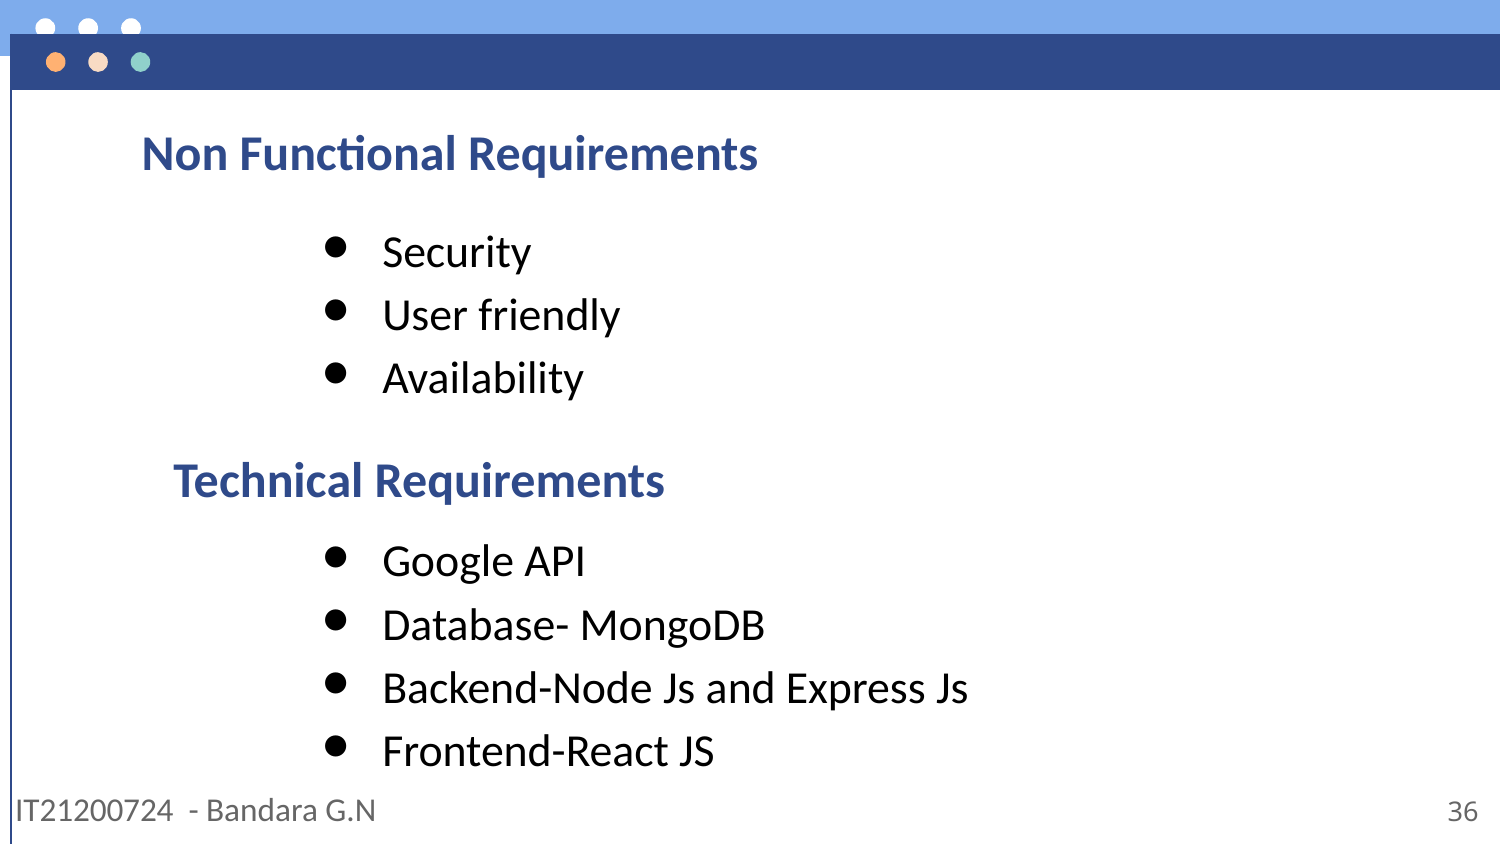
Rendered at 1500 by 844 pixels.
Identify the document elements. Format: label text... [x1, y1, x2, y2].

slide_number 36 [1403, 779, 1494, 844]
subtitle Google API Database- MongoDB Backend-Node Js and Express Js Frontend-React JS [292, 507, 1500, 762]
subtitle Security User friendly Availability [292, 197, 1500, 507]
title Technical Requirements [141, 420, 1407, 498]
title Non Functional Requirements [126, 104, 1393, 182]
subtitle IT21200724 - Bandara G.N [0, 773, 414, 844]
